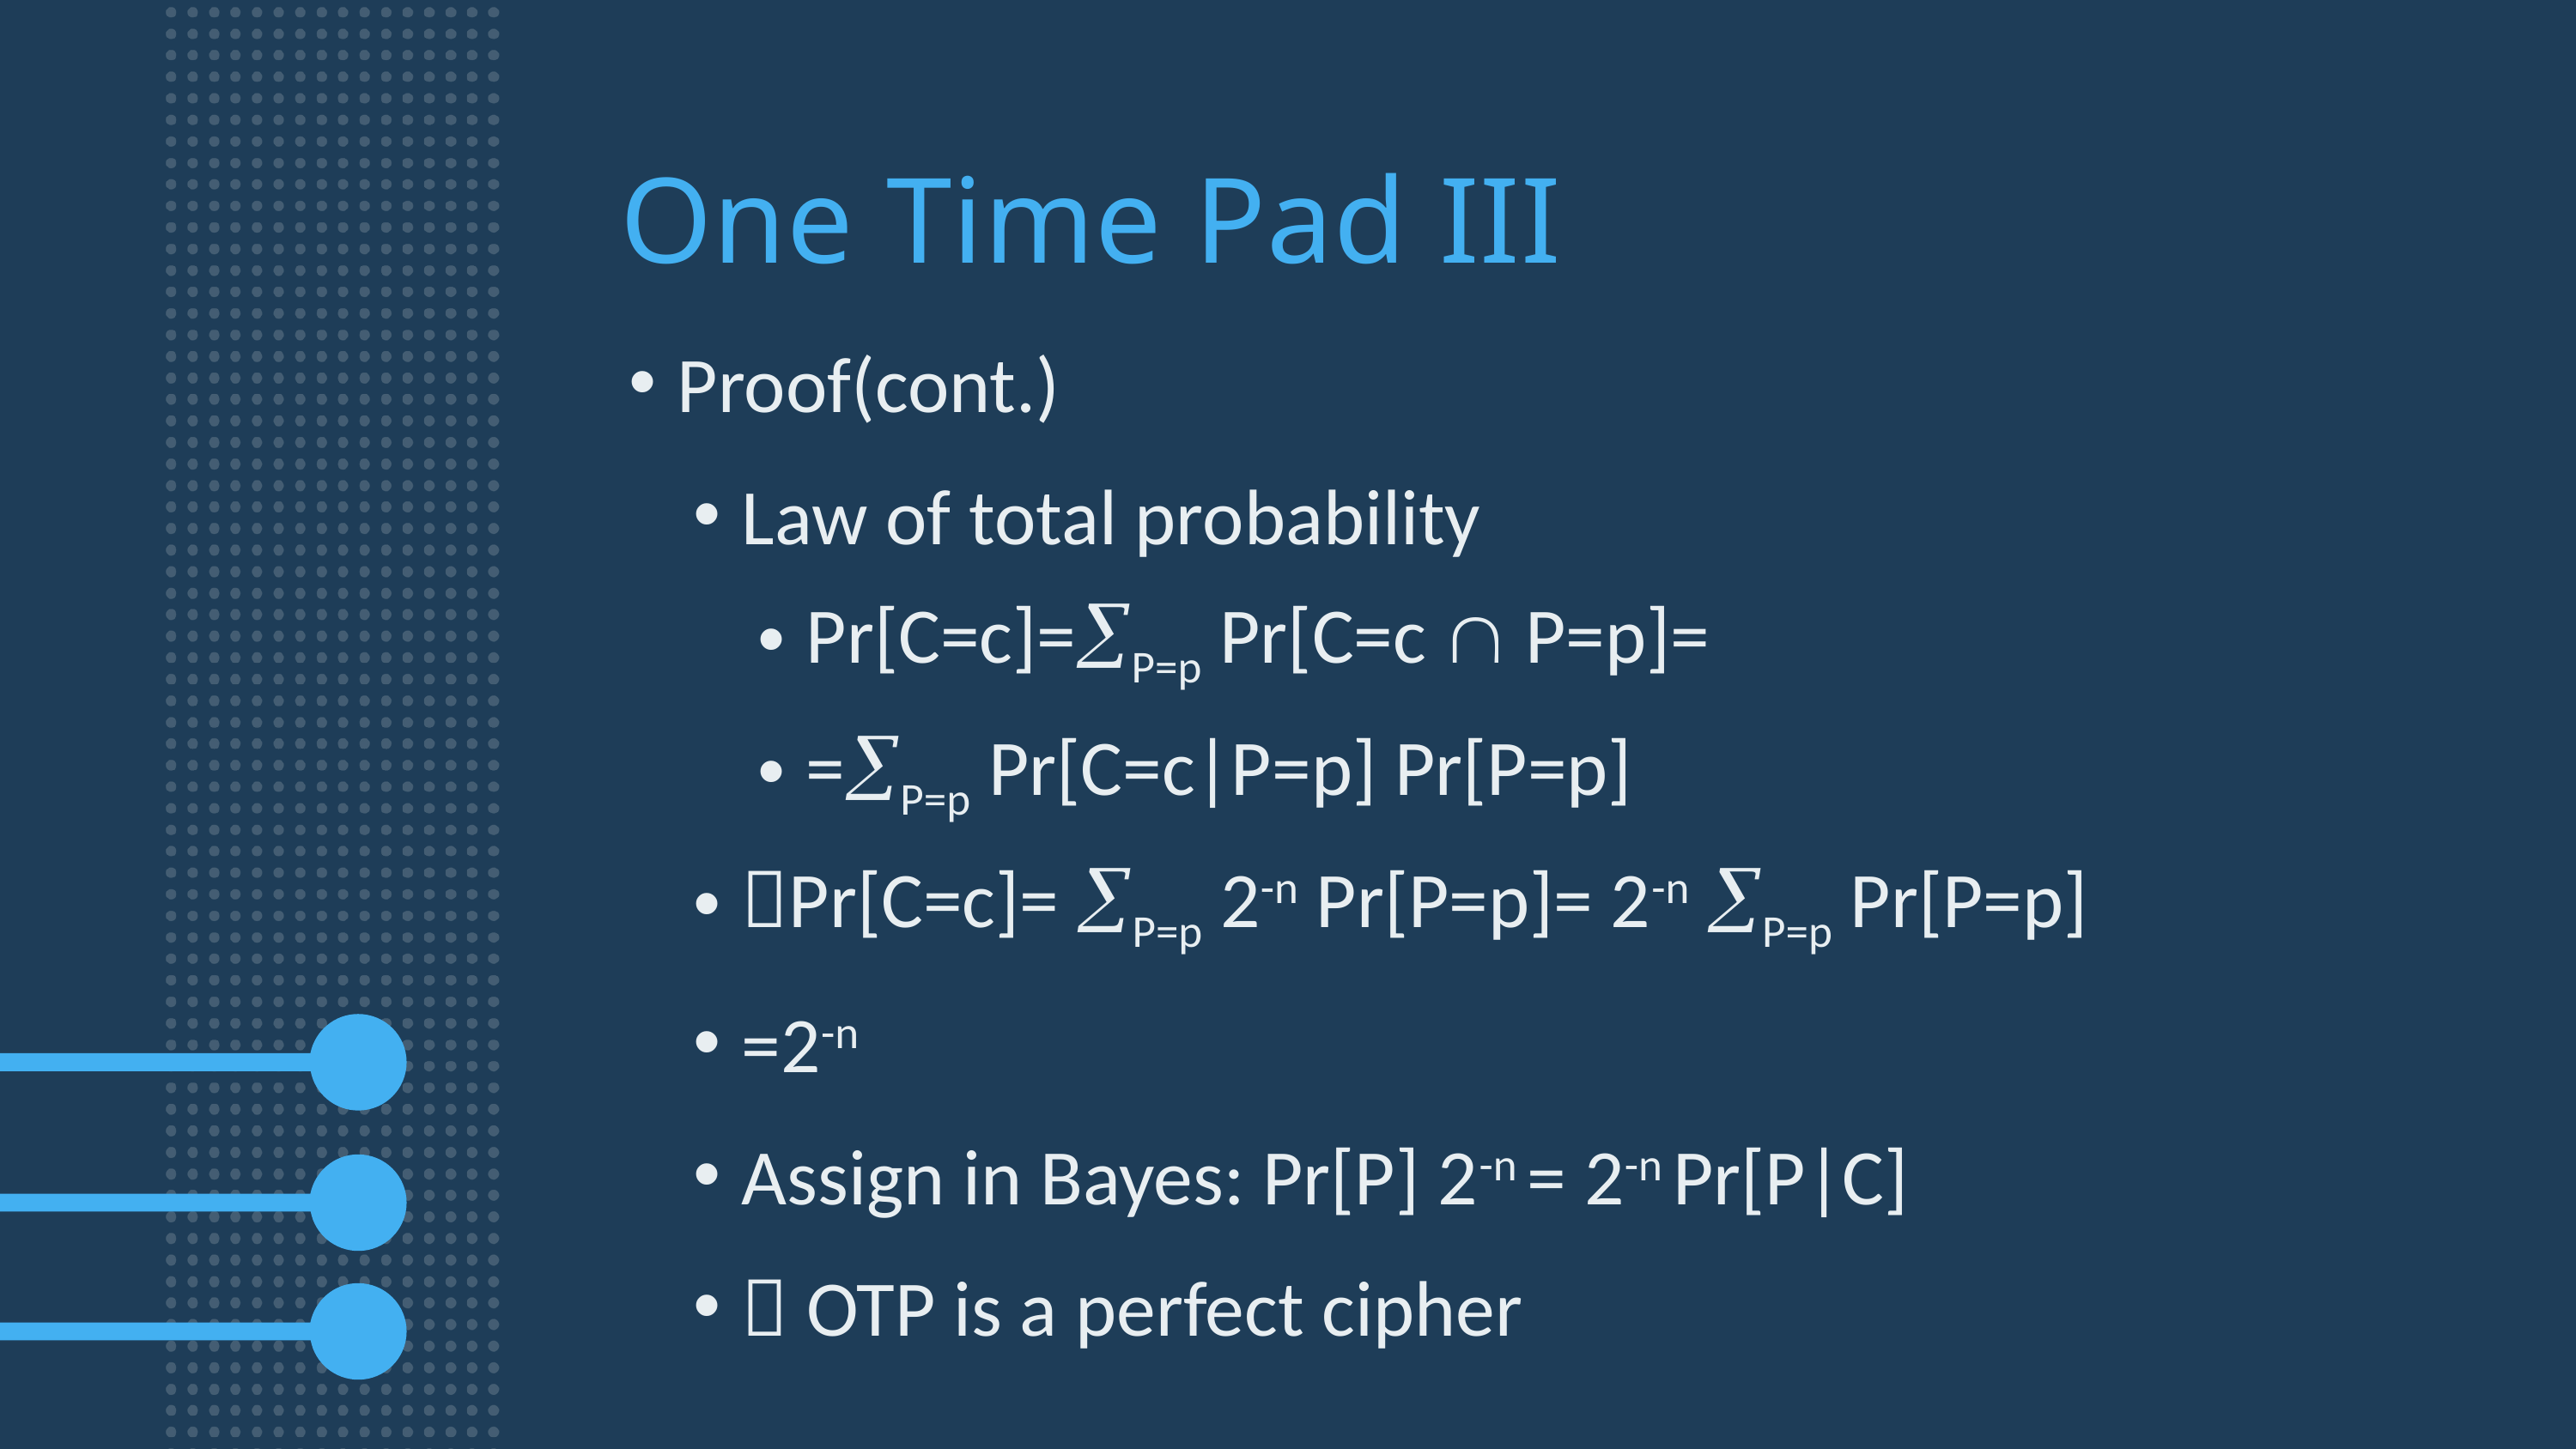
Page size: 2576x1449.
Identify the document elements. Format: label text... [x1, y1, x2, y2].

picture [161, 0, 507, 1449]
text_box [0, 1002, 407, 1123]
text_box One Time Pad III [620, 137, 2271, 288]
text_box Proof(cont.) Law of total probability Pr[C=c]=P=p Pr[C=c  P=p]= =P=p Pr[C=c|P=p] Pr[P=p] Pr[C=c]= P=p 2-n Pr[P=p]= 2-n P=p Pr[P=p] =2-n Assign in Bayes: Pr[P] 2-n = 2-n Pr[P|C]  OTP is a perfect cipher [616, 306, 2431, 1359]
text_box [0, 1143, 407, 1264]
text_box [0, 1271, 407, 1392]
